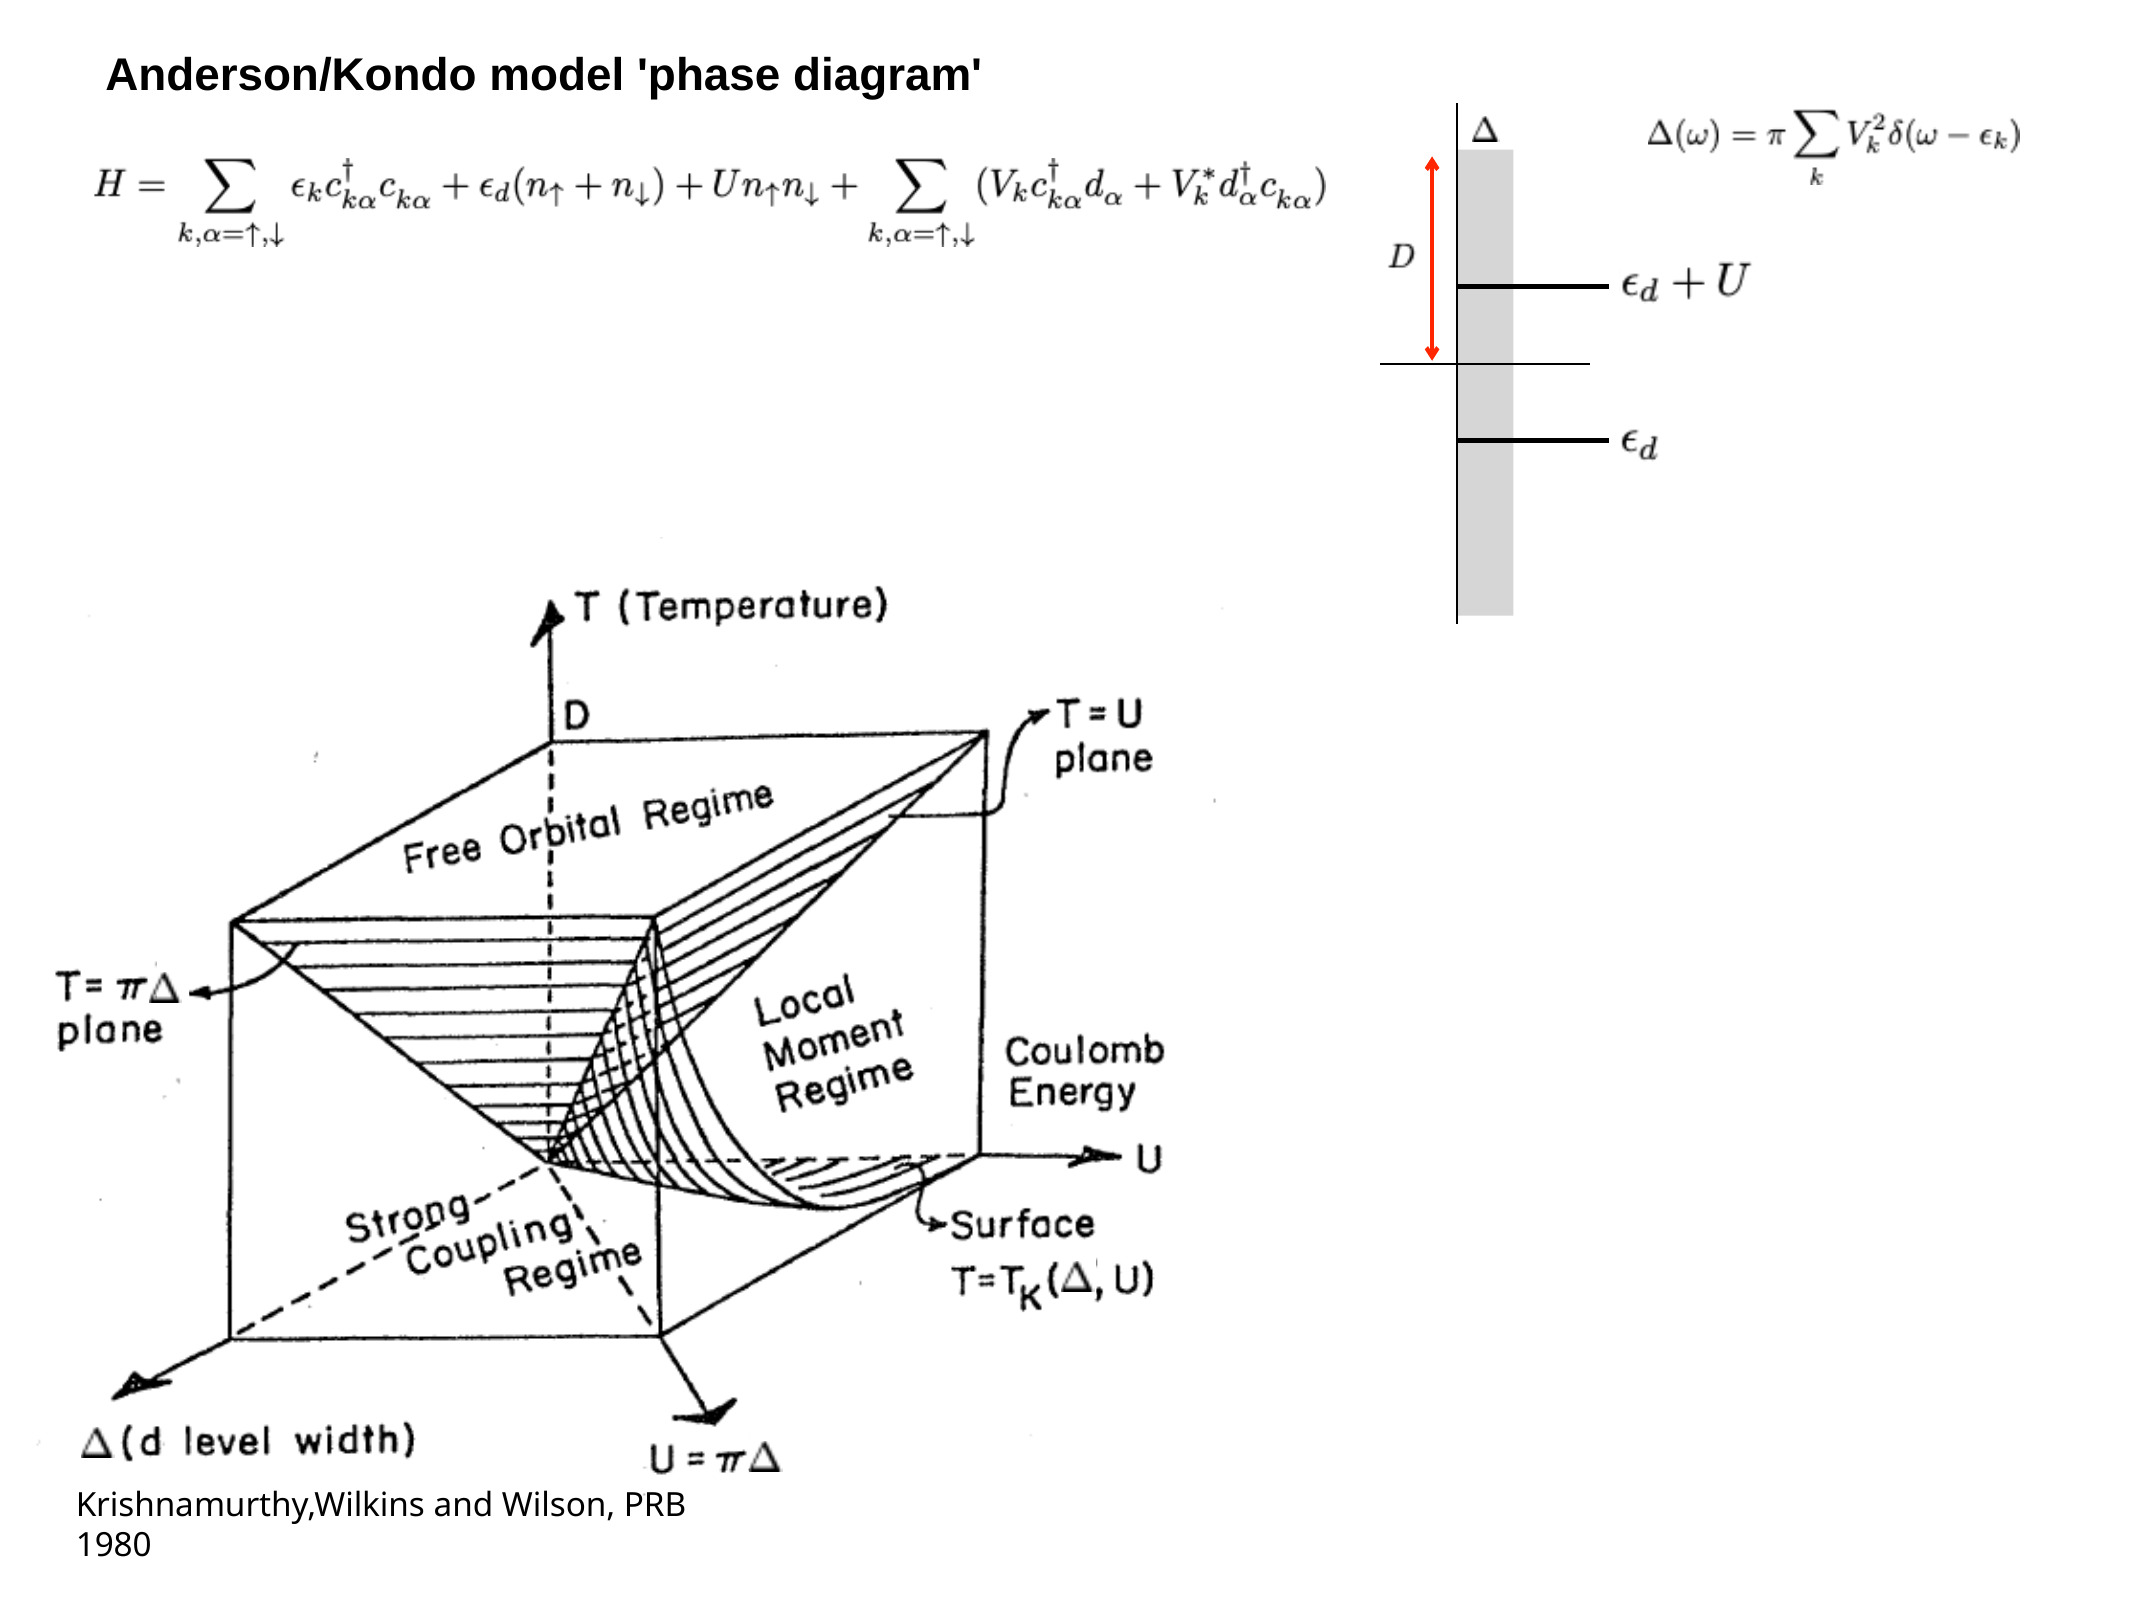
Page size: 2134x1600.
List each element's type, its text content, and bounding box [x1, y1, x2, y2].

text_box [0, 537, 1239, 1515]
text_box Krishnamurthy,Wilkins and Wilson, PRB 1980 [67, 1515, 779, 1571]
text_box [1379, 102, 2020, 625]
picture [93, 158, 1327, 247]
picture [1386, 217, 1422, 300]
text_box Anderson/Kondo model 'phase diagram' [96, 36, 992, 109]
